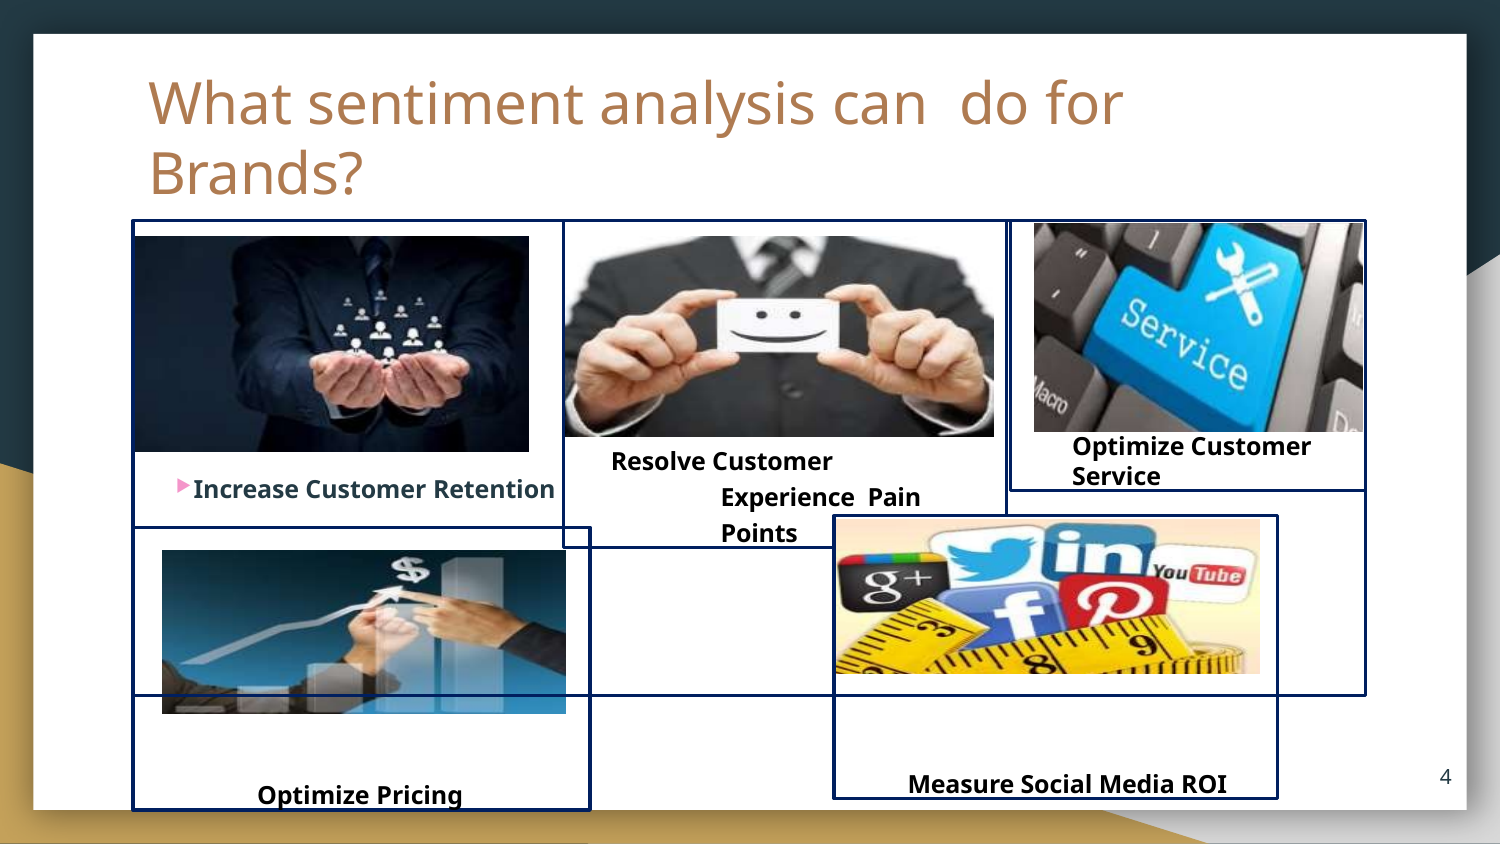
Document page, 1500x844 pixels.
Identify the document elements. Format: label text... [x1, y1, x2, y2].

text_box Measure Social Media ROI [833, 515, 1278, 799]
picture [565, 236, 994, 437]
picture [162, 550, 567, 715]
list Increase Customer Retention [133, 220, 1366, 696]
title What sentiment analysis can do for Brands? [133, 51, 1365, 162]
picture [134, 236, 529, 452]
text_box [831, 515, 1263, 677]
text_box Optimize Pricing [133, 527, 591, 811]
slide_number 4 [1376, 745, 1467, 810]
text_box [1030, 219, 1366, 436]
text_box Optimize Customer Service [1010, 220, 1366, 491]
